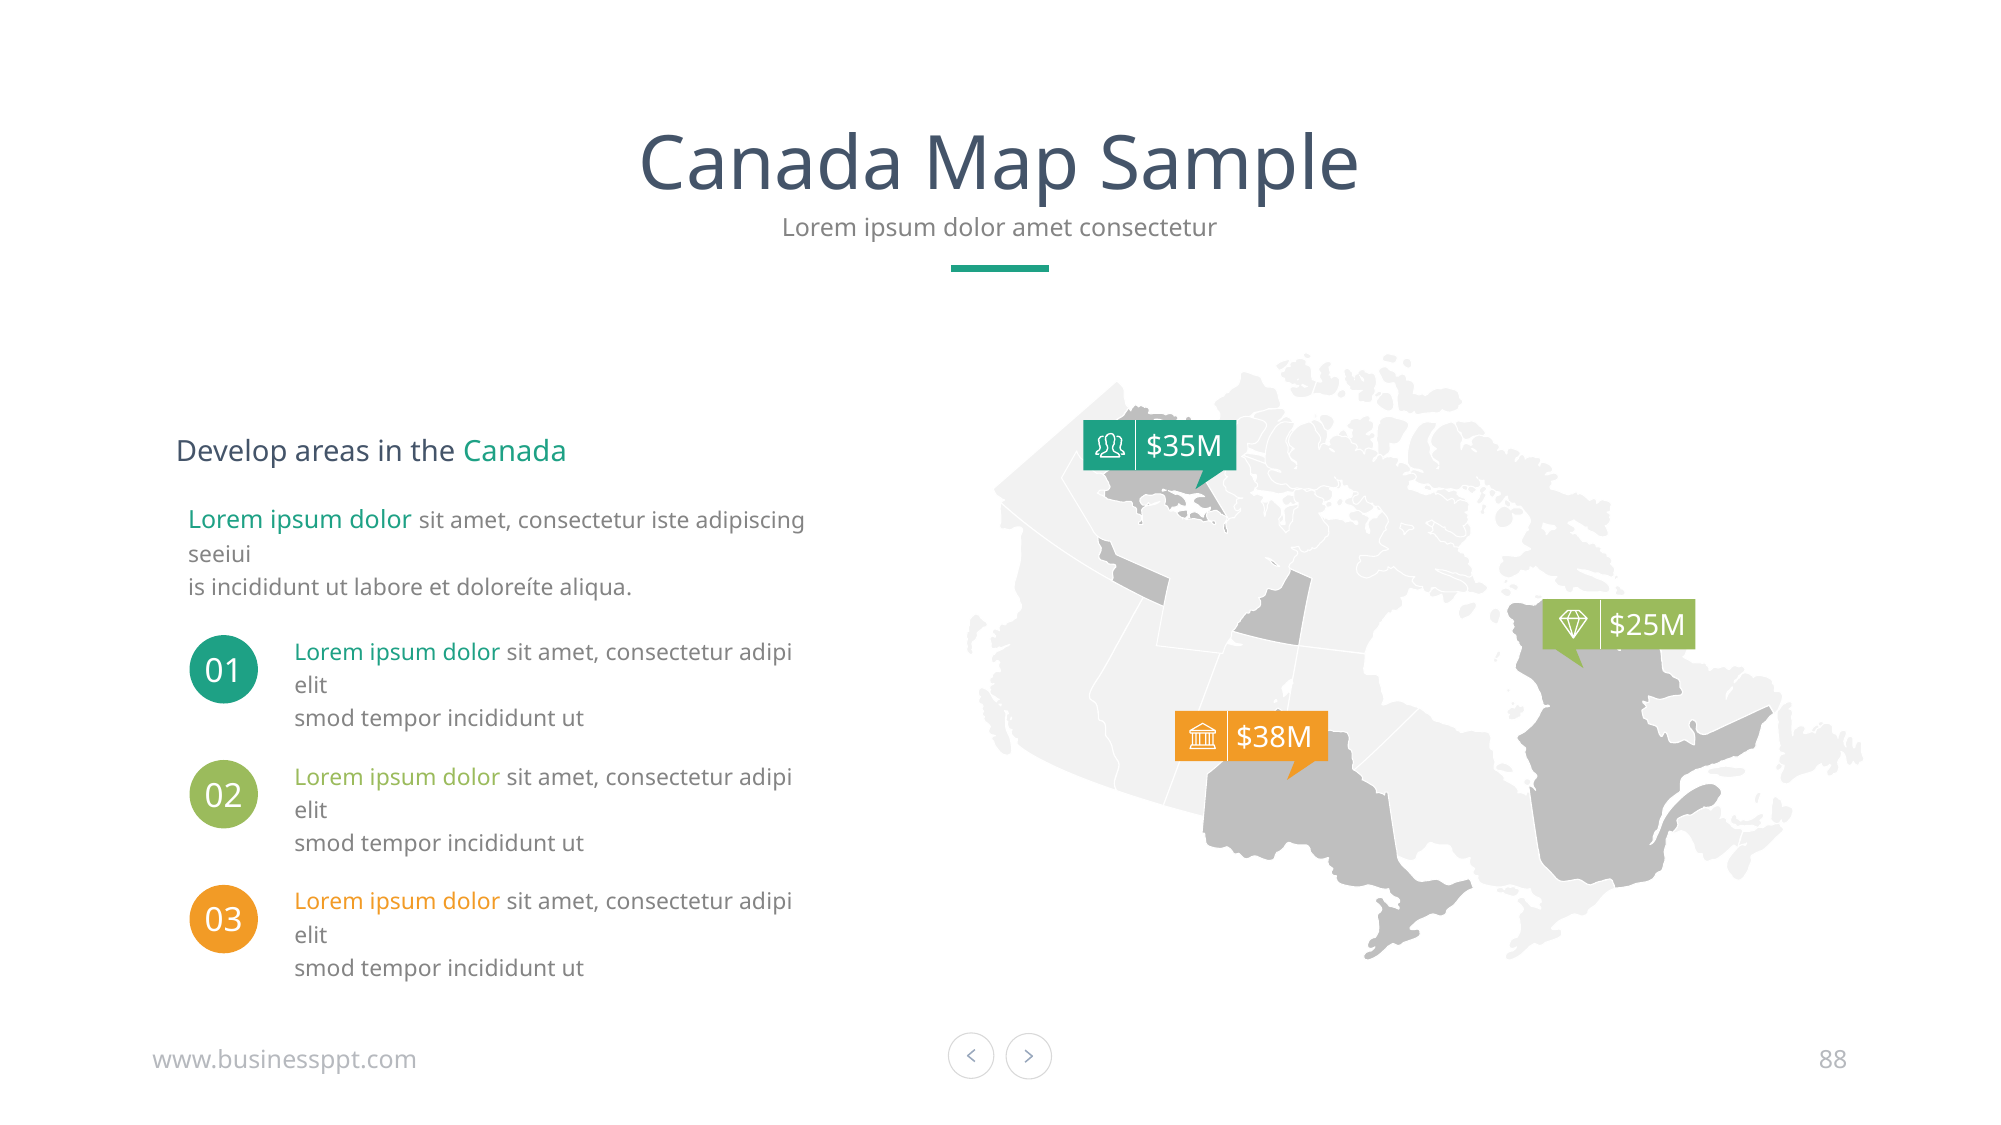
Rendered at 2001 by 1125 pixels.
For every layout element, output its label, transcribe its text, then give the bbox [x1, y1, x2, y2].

slide_number 88 [1412, 1030, 1863, 1091]
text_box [965, 352, 1865, 960]
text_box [189, 624, 846, 957]
text_box Develop areas in the Canada [161, 425, 582, 475]
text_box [1542, 598, 1704, 669]
footer www.businessppt.com [137, 1030, 813, 1091]
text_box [1083, 420, 1240, 507]
text_box Lorem ipsum dolor sit amet, consectetur iste adipiscing seeiui is incididunt ut labore et doloreíte aliqua. [173, 490, 853, 608]
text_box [1221, 710, 1331, 762]
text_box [518, 107, 1482, 269]
